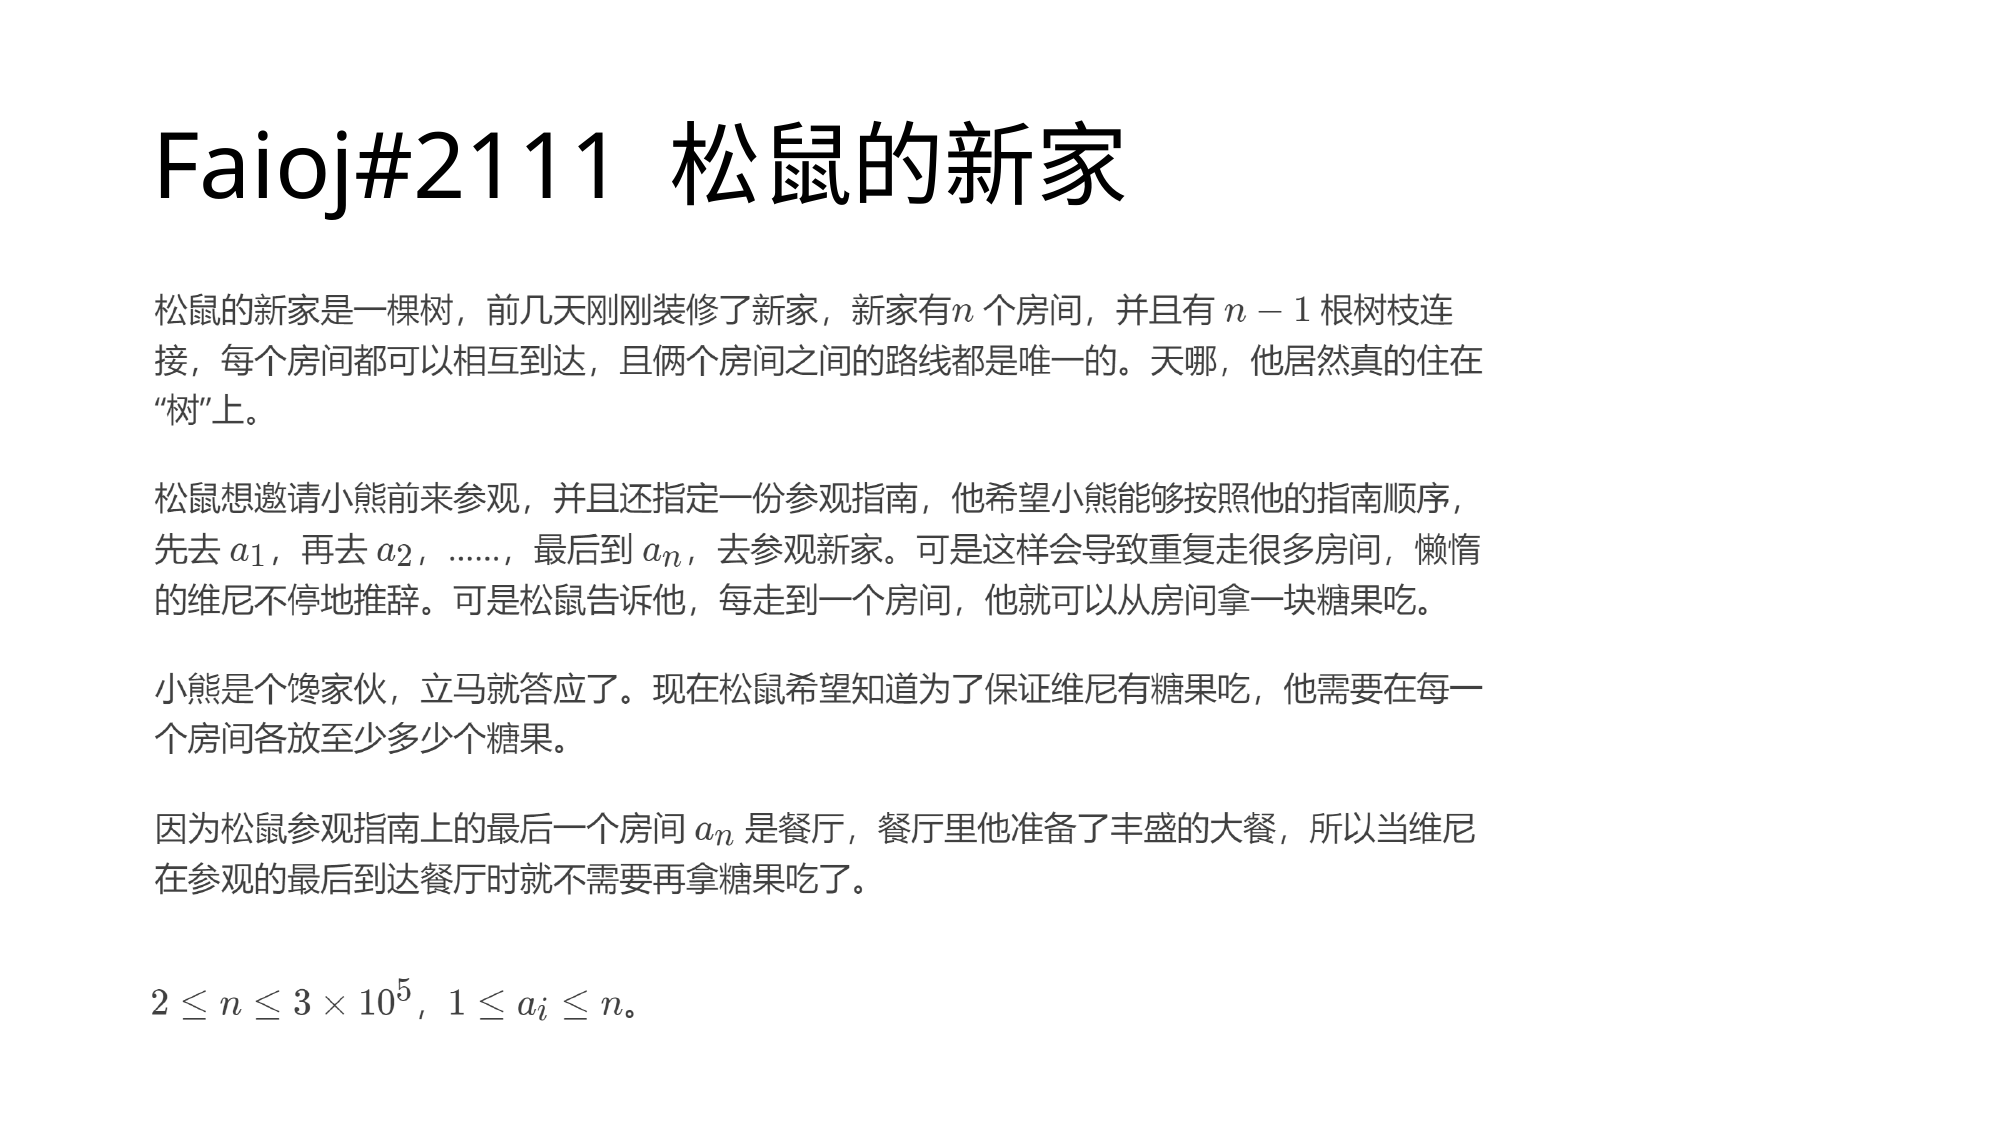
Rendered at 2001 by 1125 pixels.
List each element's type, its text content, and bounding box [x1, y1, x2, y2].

picture [137, 965, 652, 1043]
picture [137, 277, 1505, 912]
title Faioj#2111 松鼠的新家 [137, 59, 1863, 278]
